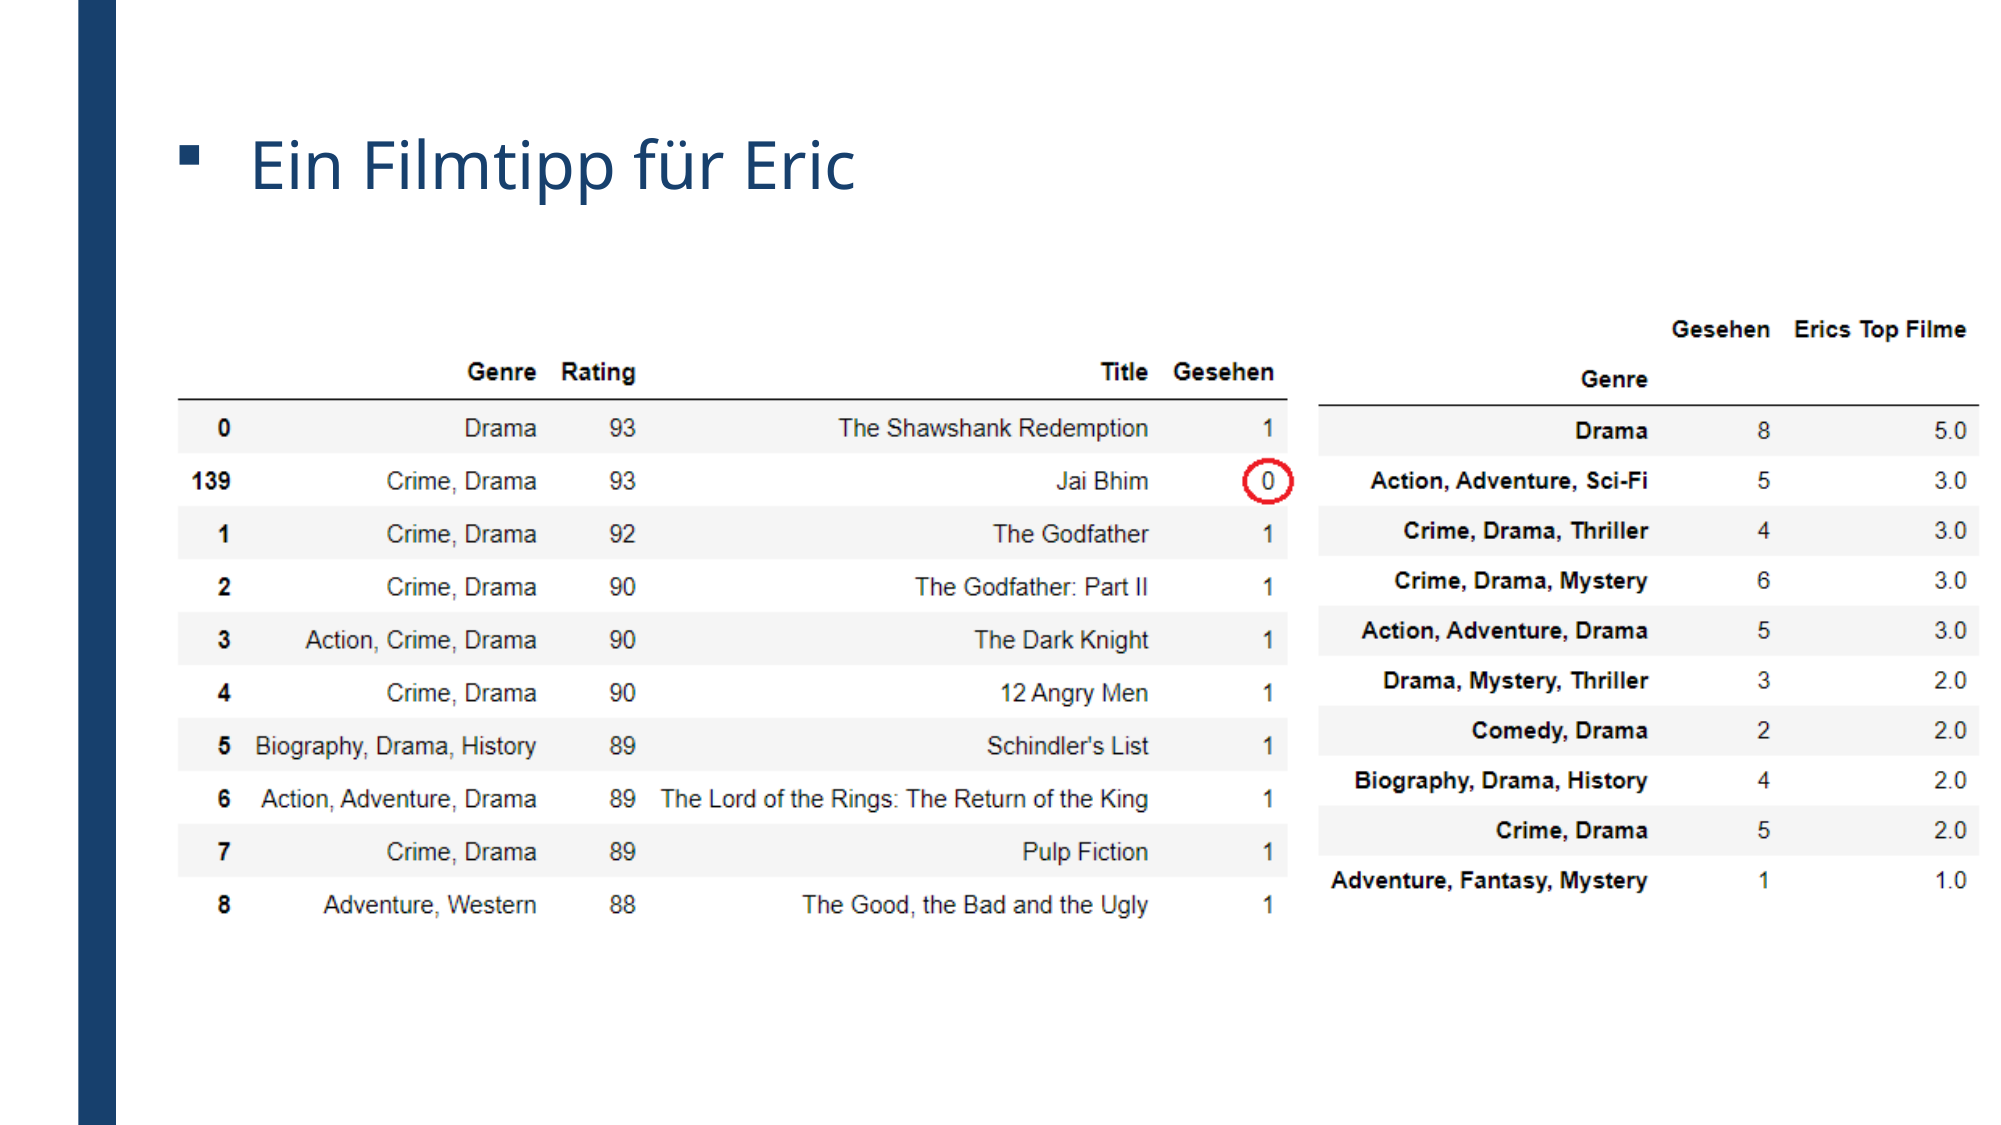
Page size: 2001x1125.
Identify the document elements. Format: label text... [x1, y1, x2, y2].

title Ein Filmtipp für Eric [159, 124, 940, 326]
picture [159, 326, 1349, 955]
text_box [1311, 283, 2000, 912]
